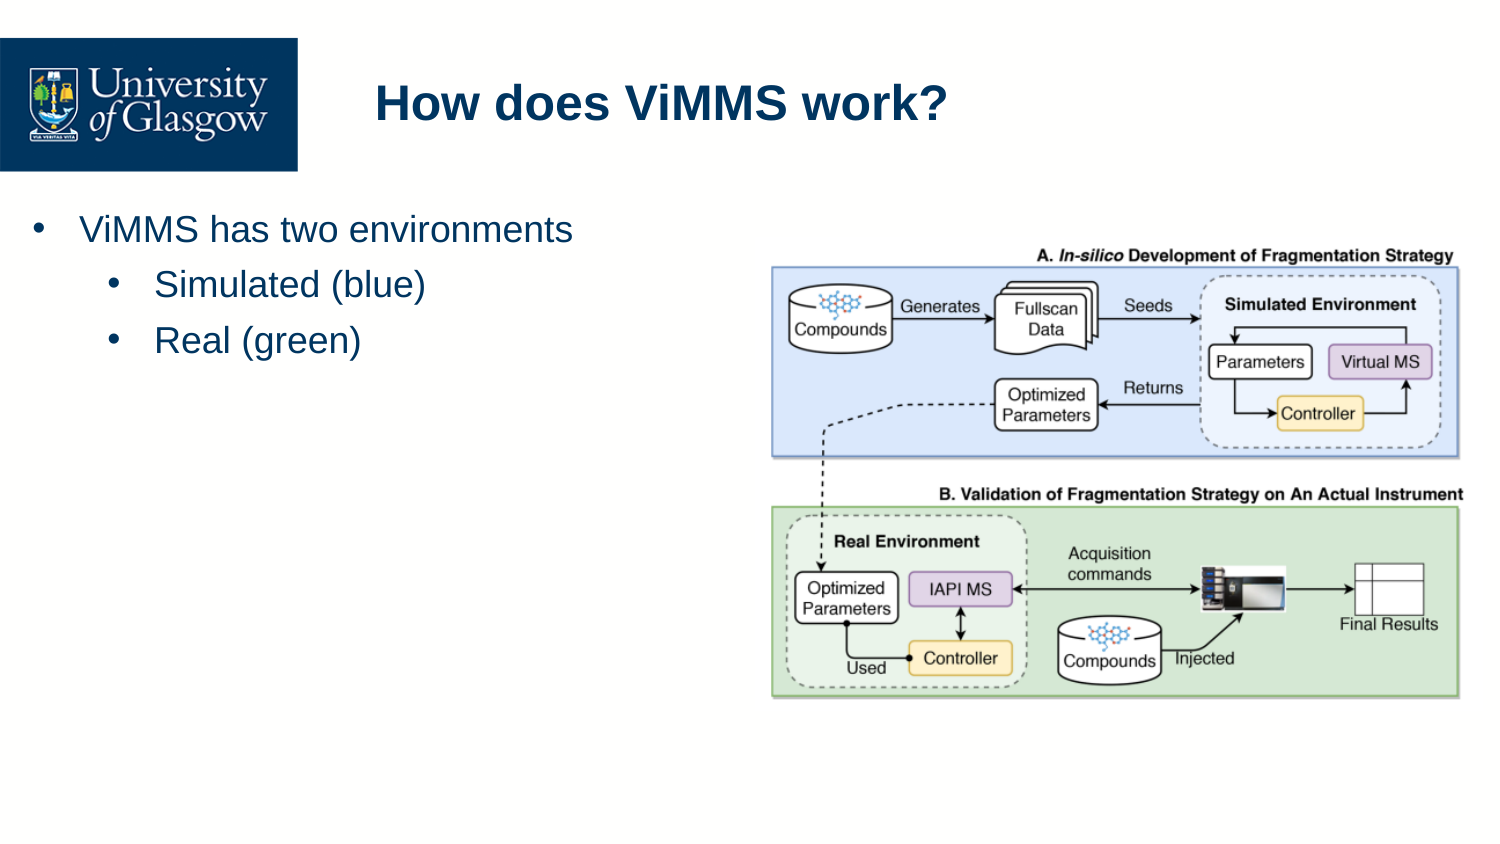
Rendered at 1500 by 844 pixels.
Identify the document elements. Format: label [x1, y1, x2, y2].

picture [754, 237, 1483, 712]
text_box [17, 197, 755, 424]
picture [0, 0, 1500, 178]
